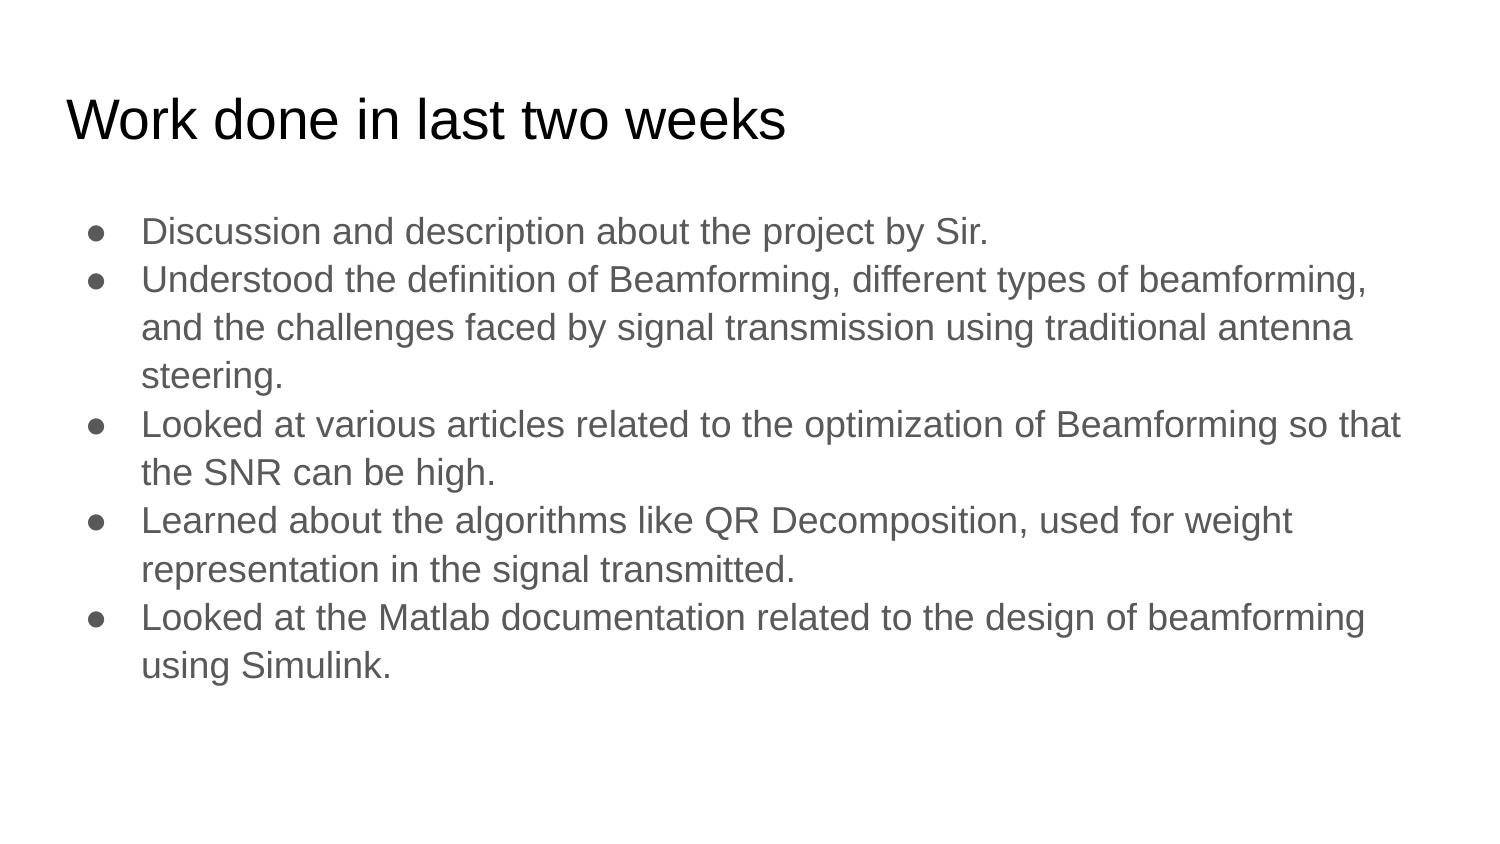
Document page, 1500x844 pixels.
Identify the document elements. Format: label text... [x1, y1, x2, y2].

title Work done in last two weeks [51, 72, 1449, 167]
list Discussion and description about the project by Sir. Understood the definition of Beamforming, different types of beamforming, and the challenges faced by signal transmission using traditional antenna steering. Looked at various articles related to the optimization of Beamforming so that the SNR can be high. Learned about the algorithms like QR Decomposition, used for weight representation in the signal transmitted. Looked at the Matlab documentation related to the design of beamforming using Simulink. [51, 189, 1449, 750]
